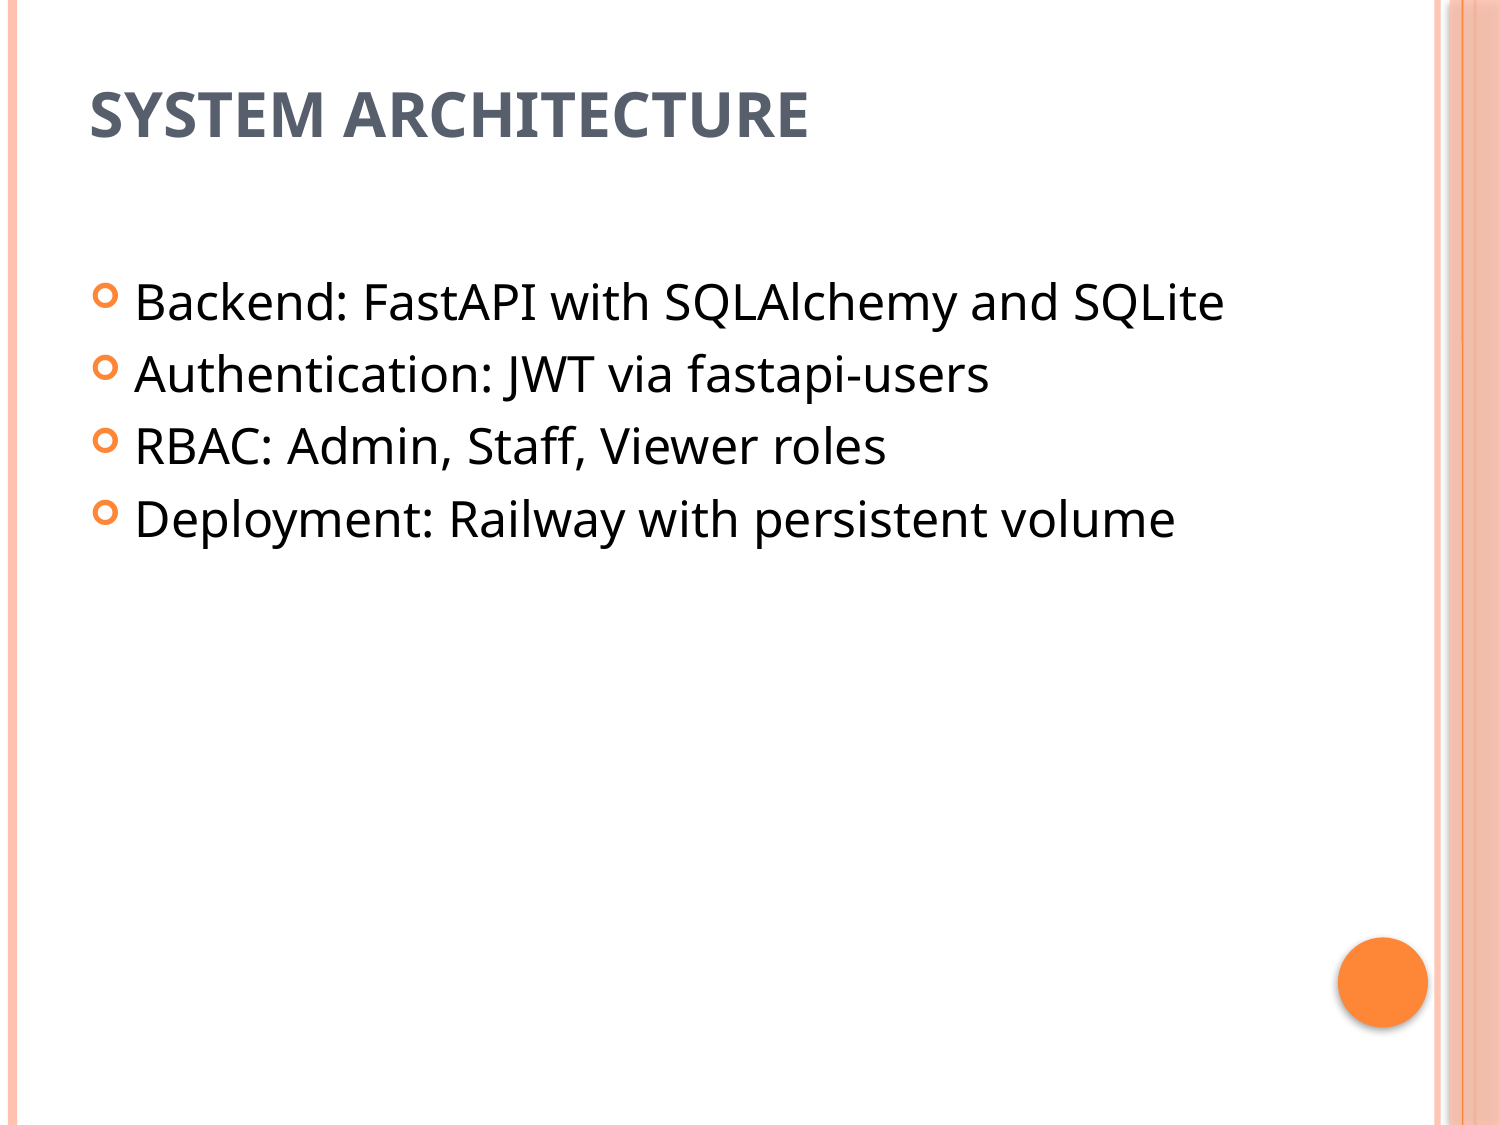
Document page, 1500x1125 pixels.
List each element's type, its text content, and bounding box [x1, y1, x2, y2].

title System Architecture [75, 45, 1300, 233]
list Backend: FastAPI with SQLAlchemy and SQLite Authentication: JWT via fastapi-users RBAC: Admin, Staff, Viewer roles Deployment: Railway with persistent volume [75, 262, 1300, 1062]
